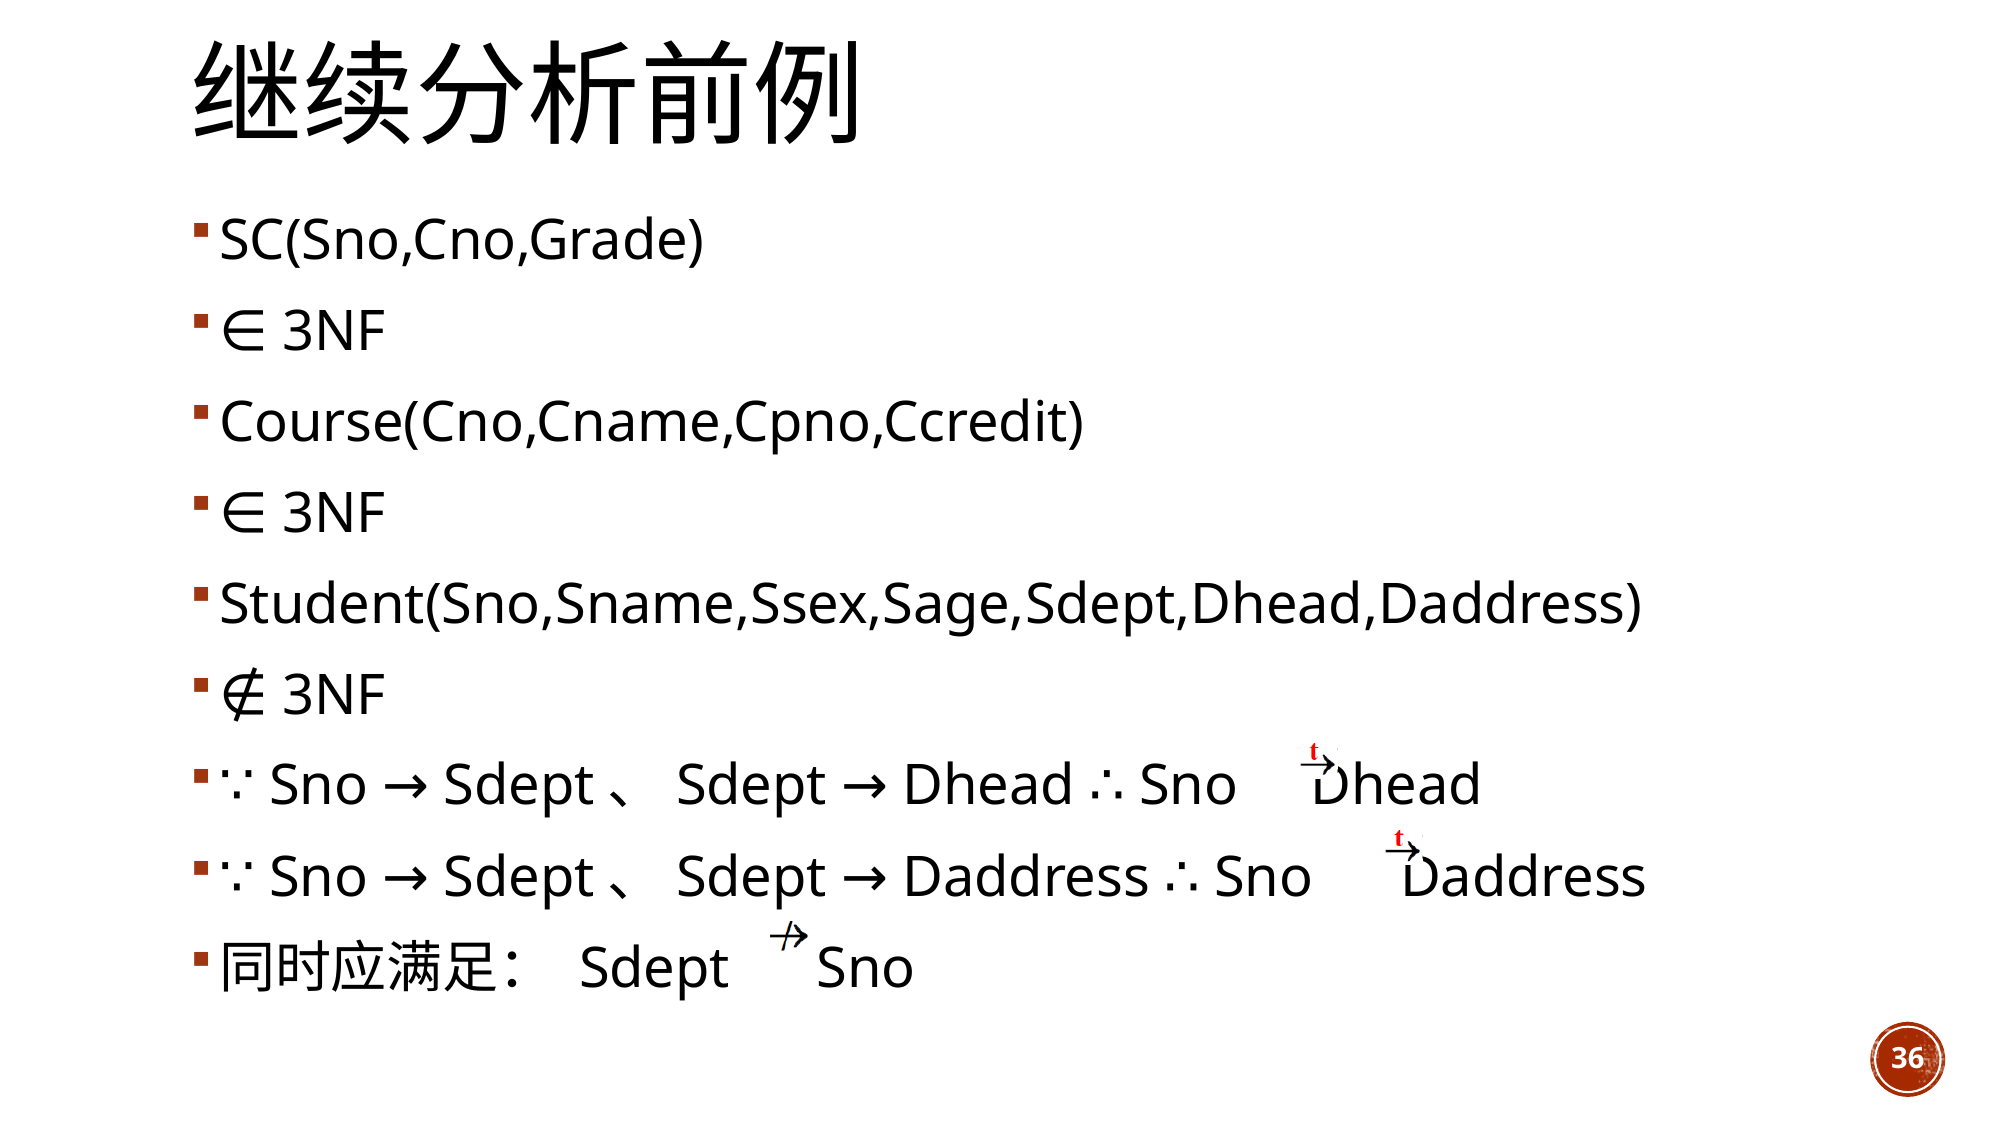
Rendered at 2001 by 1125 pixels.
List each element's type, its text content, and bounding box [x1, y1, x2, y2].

slide_number 36 [1855, 1028, 1961, 1089]
title 继续分析前例 [175, 12, 1826, 186]
picture [770, 915, 808, 951]
picture [1382, 830, 1423, 865]
list SC(Sno,Cno,Grade) ∈ 3NF Course(Cno,Cname,Cpno,Ccredit) ∈ 3NF Student(Sno,Sname,Ssex,Sage,Sdept,Dhead,Daddress) ∉ 3NF ∵ Sno → Sdept、Sdept → Dhead ∴ Sno Dhead ∵ Sno → Sdept、Sdept → Daddress ∴ Sno Daddress 同时应满足： Sdept Sno [175, 195, 1826, 1013]
picture [1297, 743, 1338, 779]
